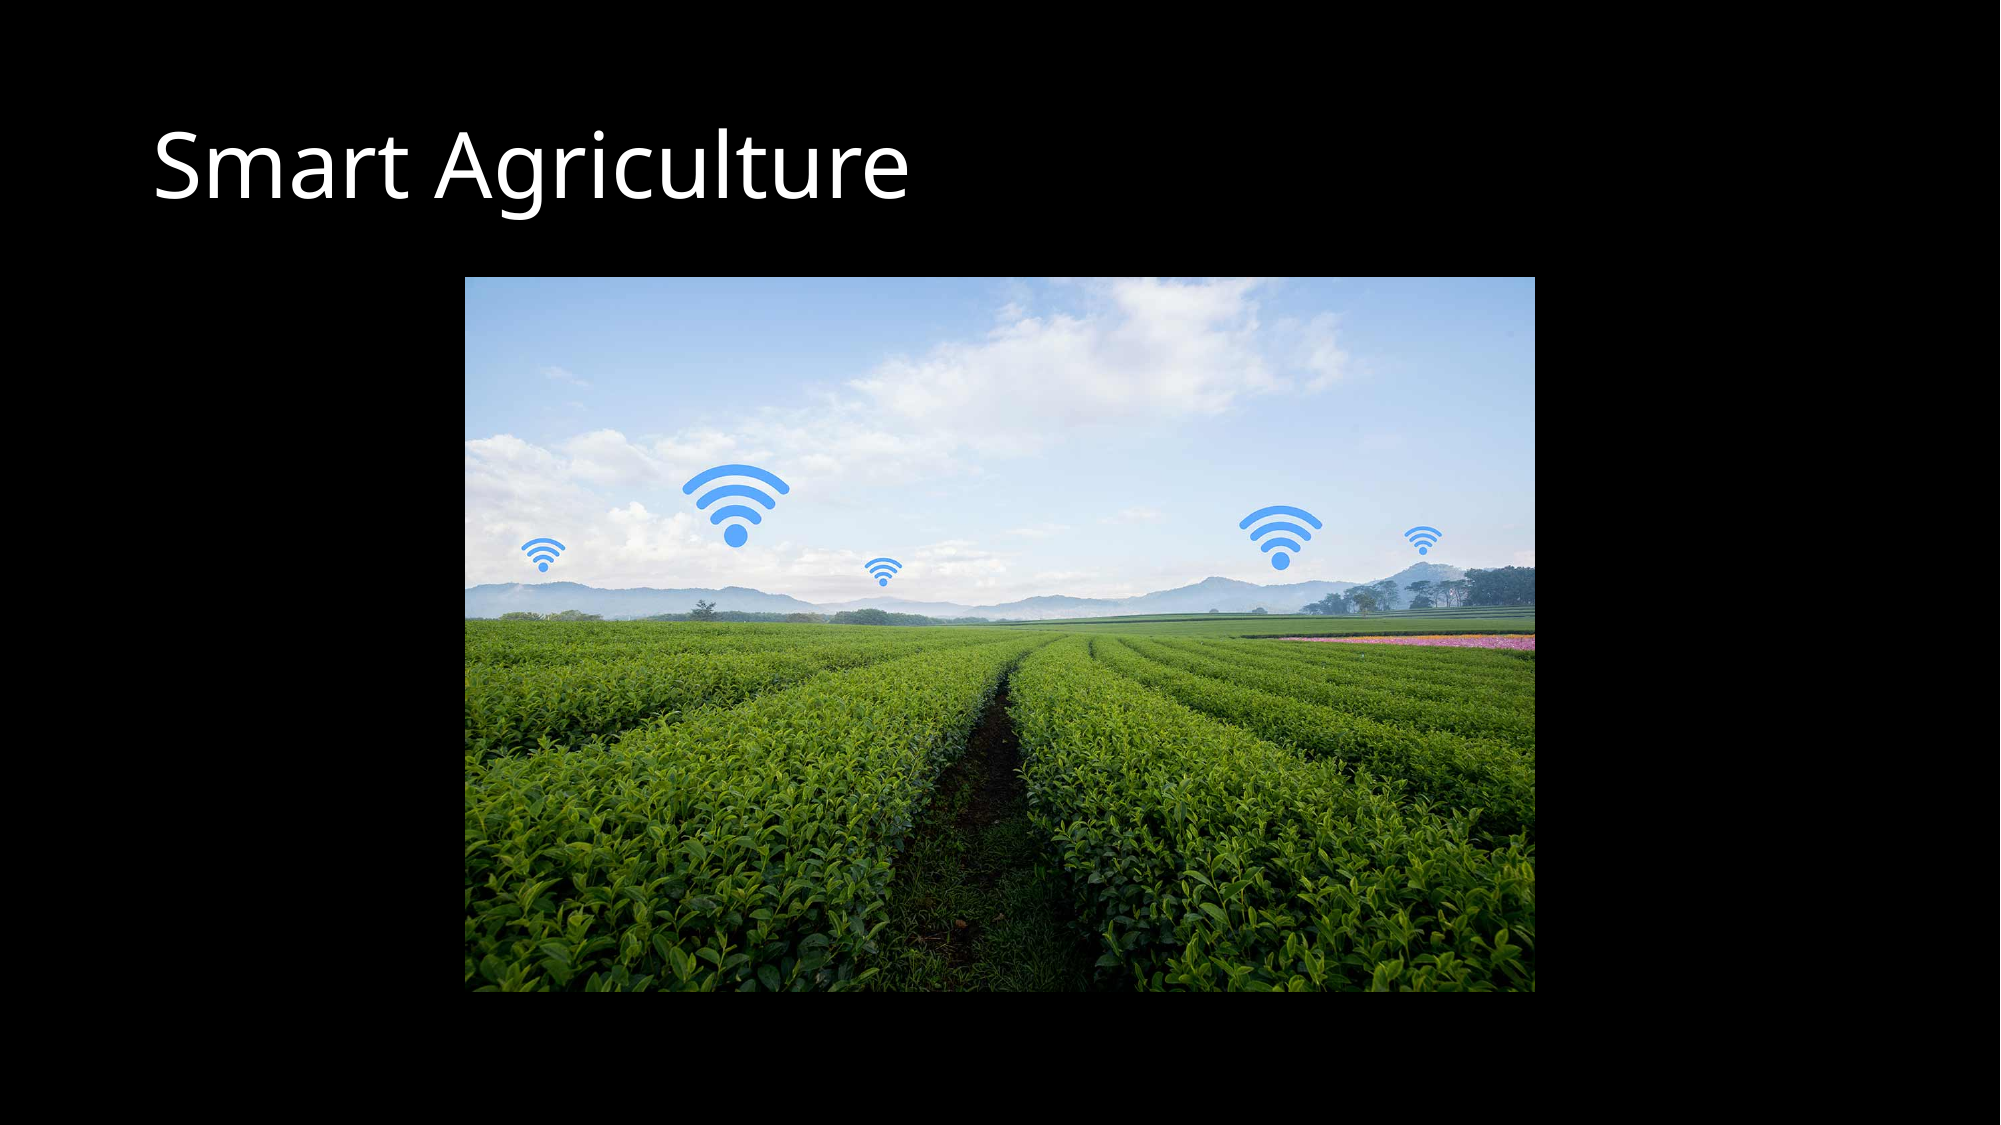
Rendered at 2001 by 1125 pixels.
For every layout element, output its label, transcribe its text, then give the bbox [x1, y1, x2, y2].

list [465, 277, 1535, 992]
title Smart Agriculture [137, 59, 1863, 278]
